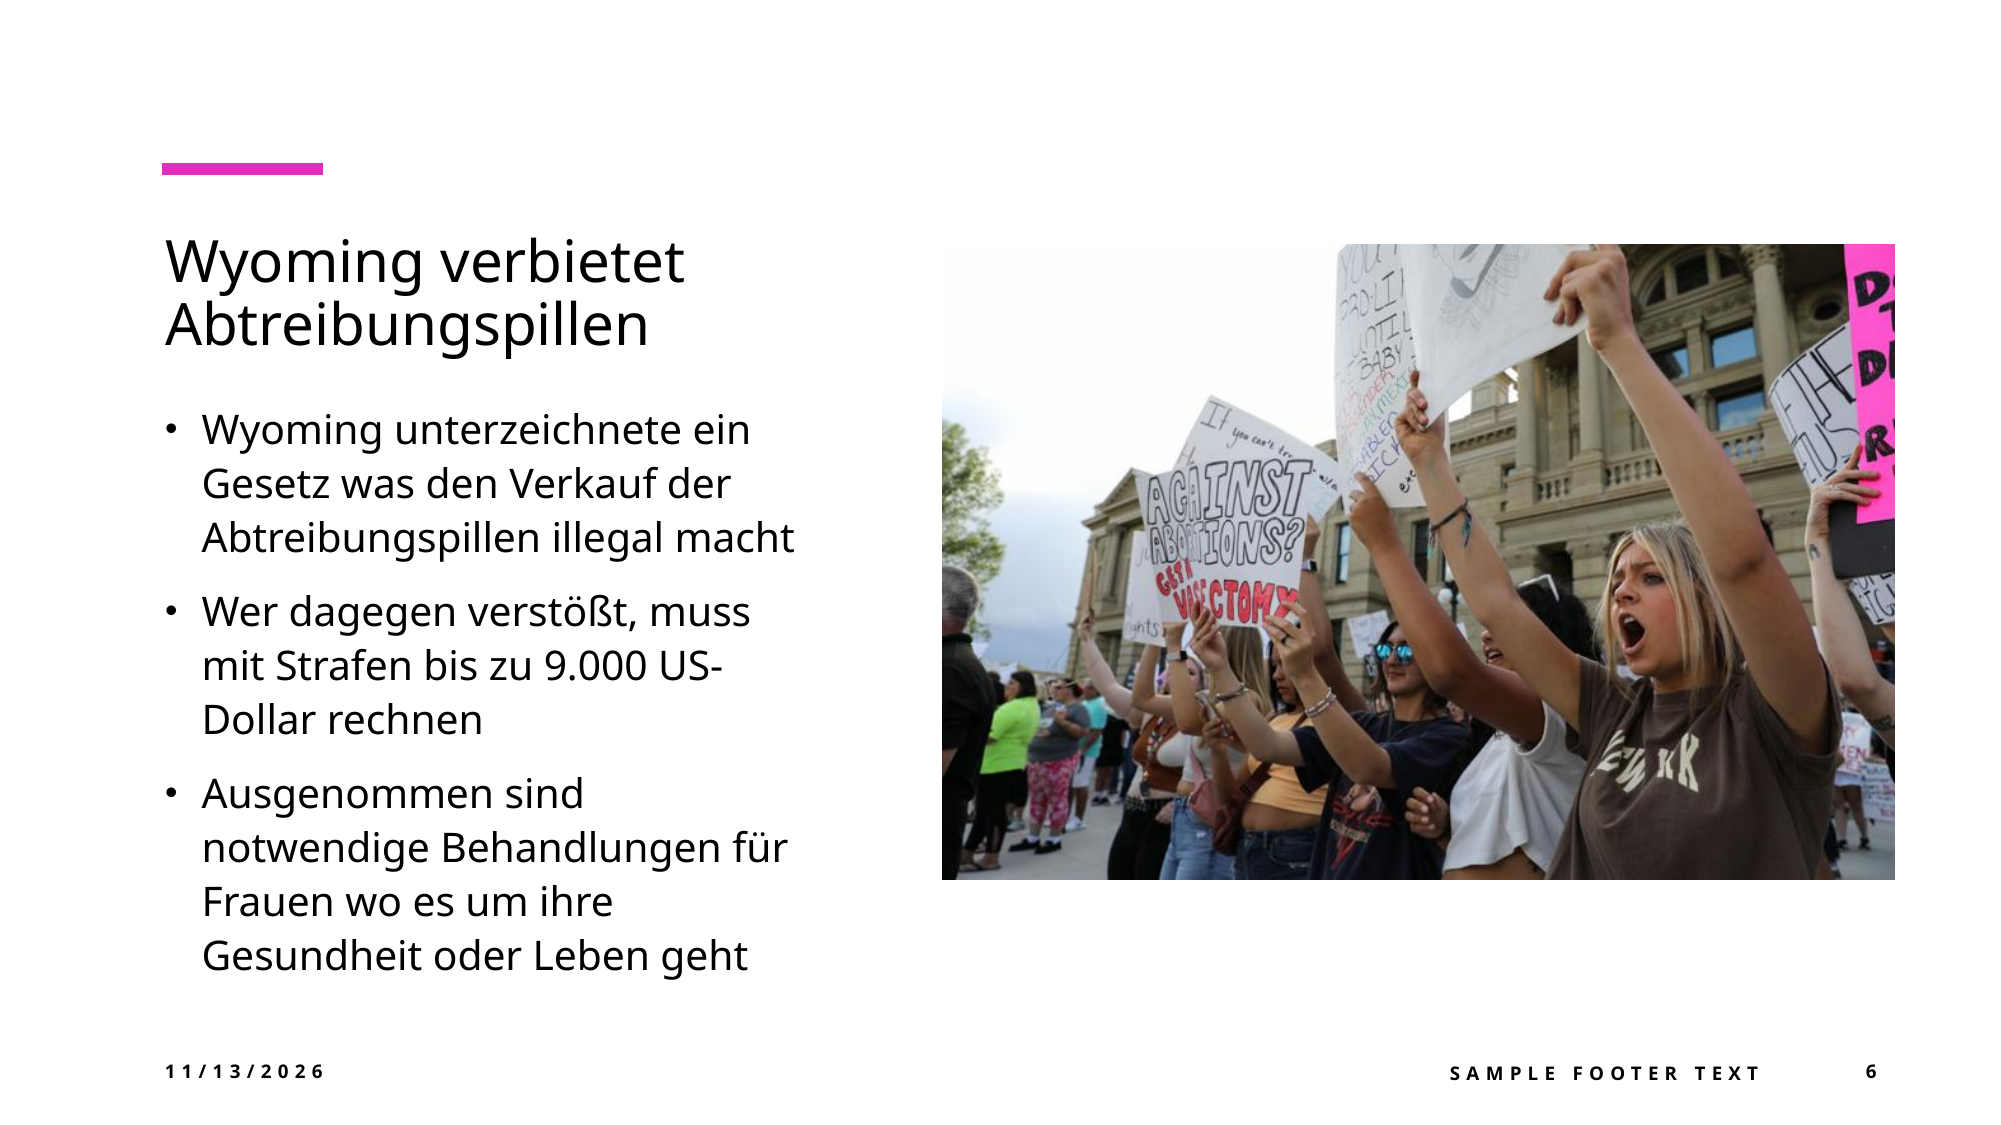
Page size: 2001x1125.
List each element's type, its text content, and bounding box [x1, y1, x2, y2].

title Wyoming verbietet Abtreibungspillen [150, 224, 820, 391]
list Wyoming unterzeichnete ein Gesetz was den Verkauf der Abtreibungspillen illegal macht Wer dagegen verstößt, muss mit Strafen bis zu 9.000 US-Dollar rechnen Ausgenommen sind notwendige Behandlungen für Frauen wo es um ihre Gesundheit oder Leben geht [150, 391, 820, 1043]
footer Sample Footer Text [1110, 1042, 1772, 1103]
slide_number 6 [1772, 1042, 1892, 1103]
picture [942, 244, 1895, 880]
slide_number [149, 1042, 600, 1103]
